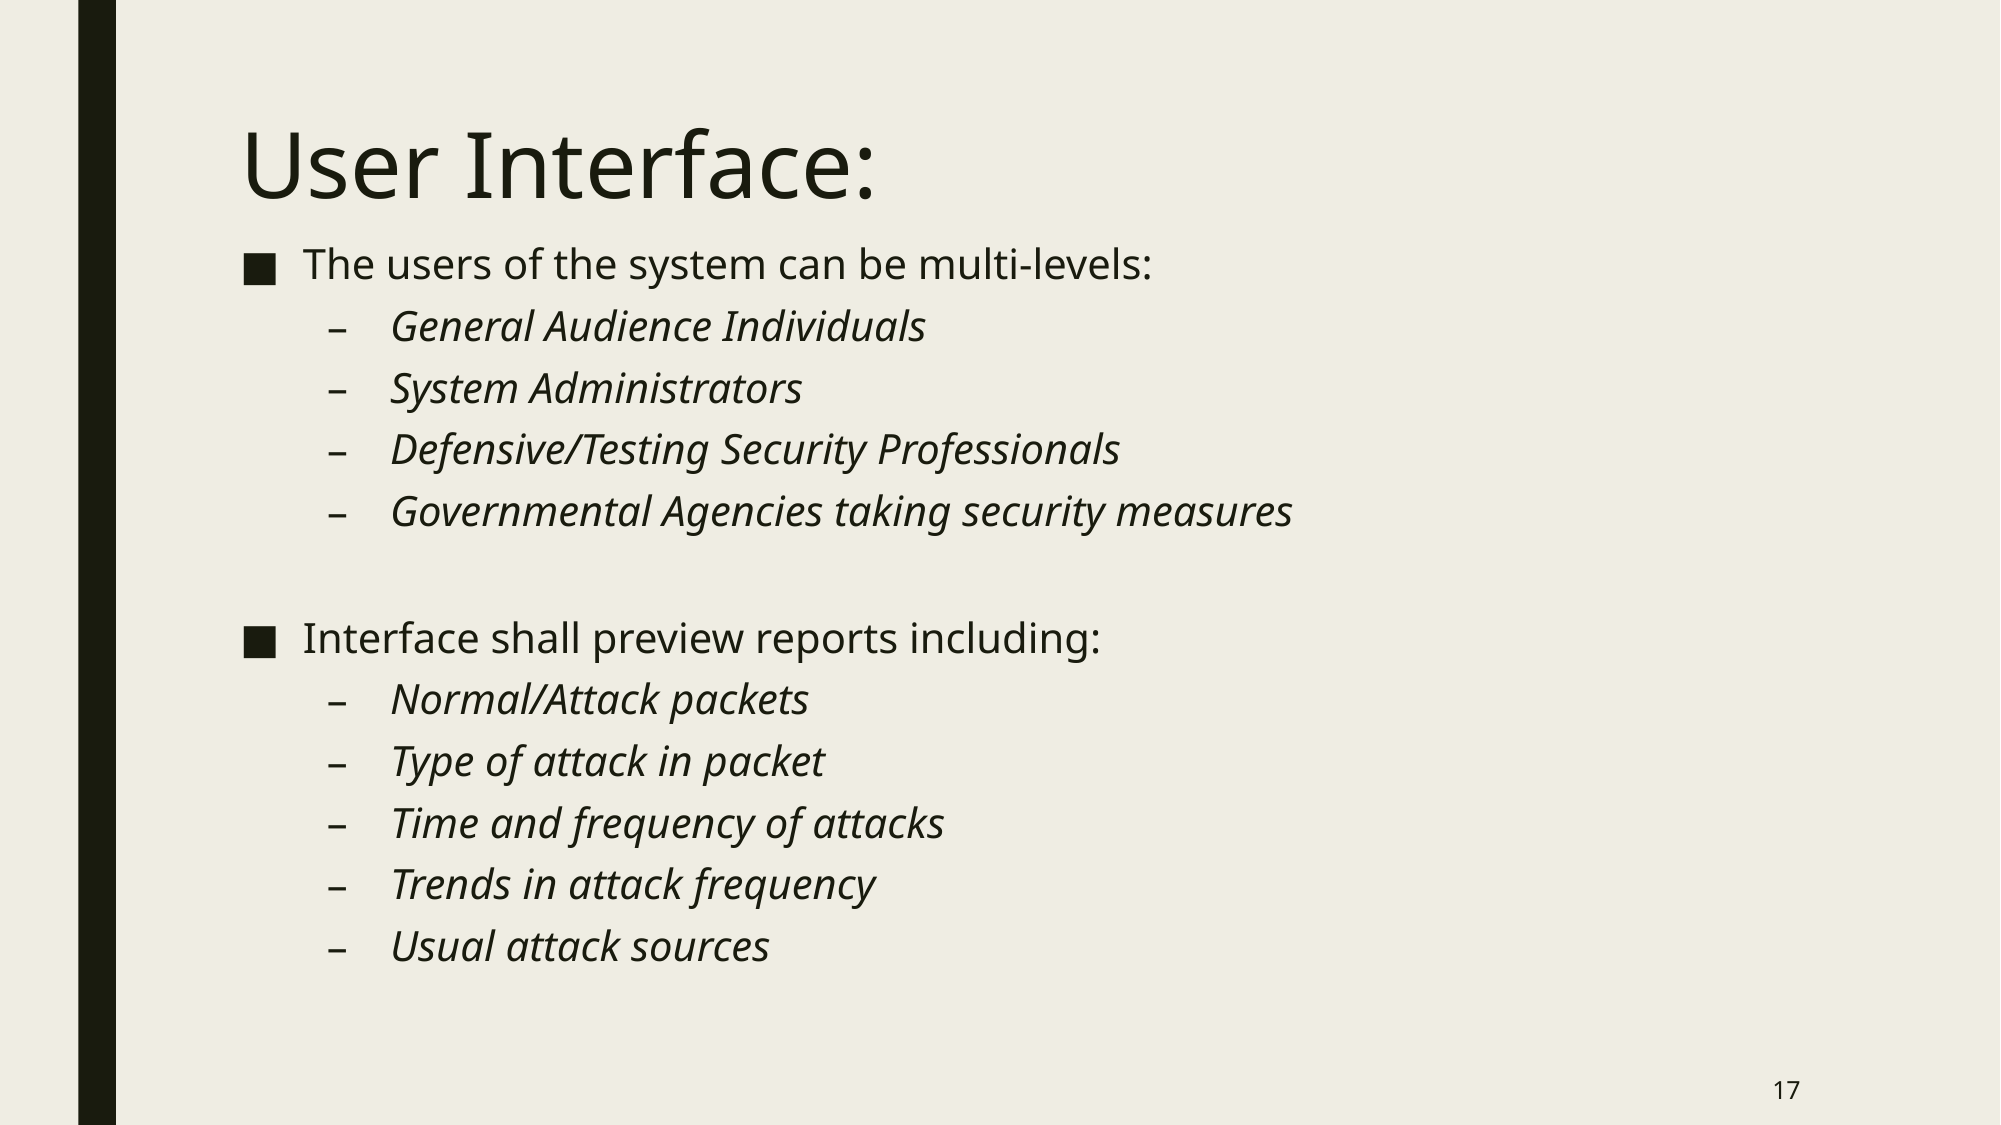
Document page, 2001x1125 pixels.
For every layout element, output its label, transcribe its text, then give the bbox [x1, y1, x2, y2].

slide_number 17 [1553, 1058, 1816, 1125]
title User Interface: [225, 112, 1800, 226]
list The users of the system can be multi-levels: General Audience Individuals System Administrators Defensive/Testing Security Professionals Governmental Agencies taking security measures [225, 234, 1800, 563]
text_box Interface shall preview reports including: Normal/Attack packets Type of attack in packet Time and frequency of attacks Trends in attack frequency Usual attack sources [224, 607, 1800, 1059]
